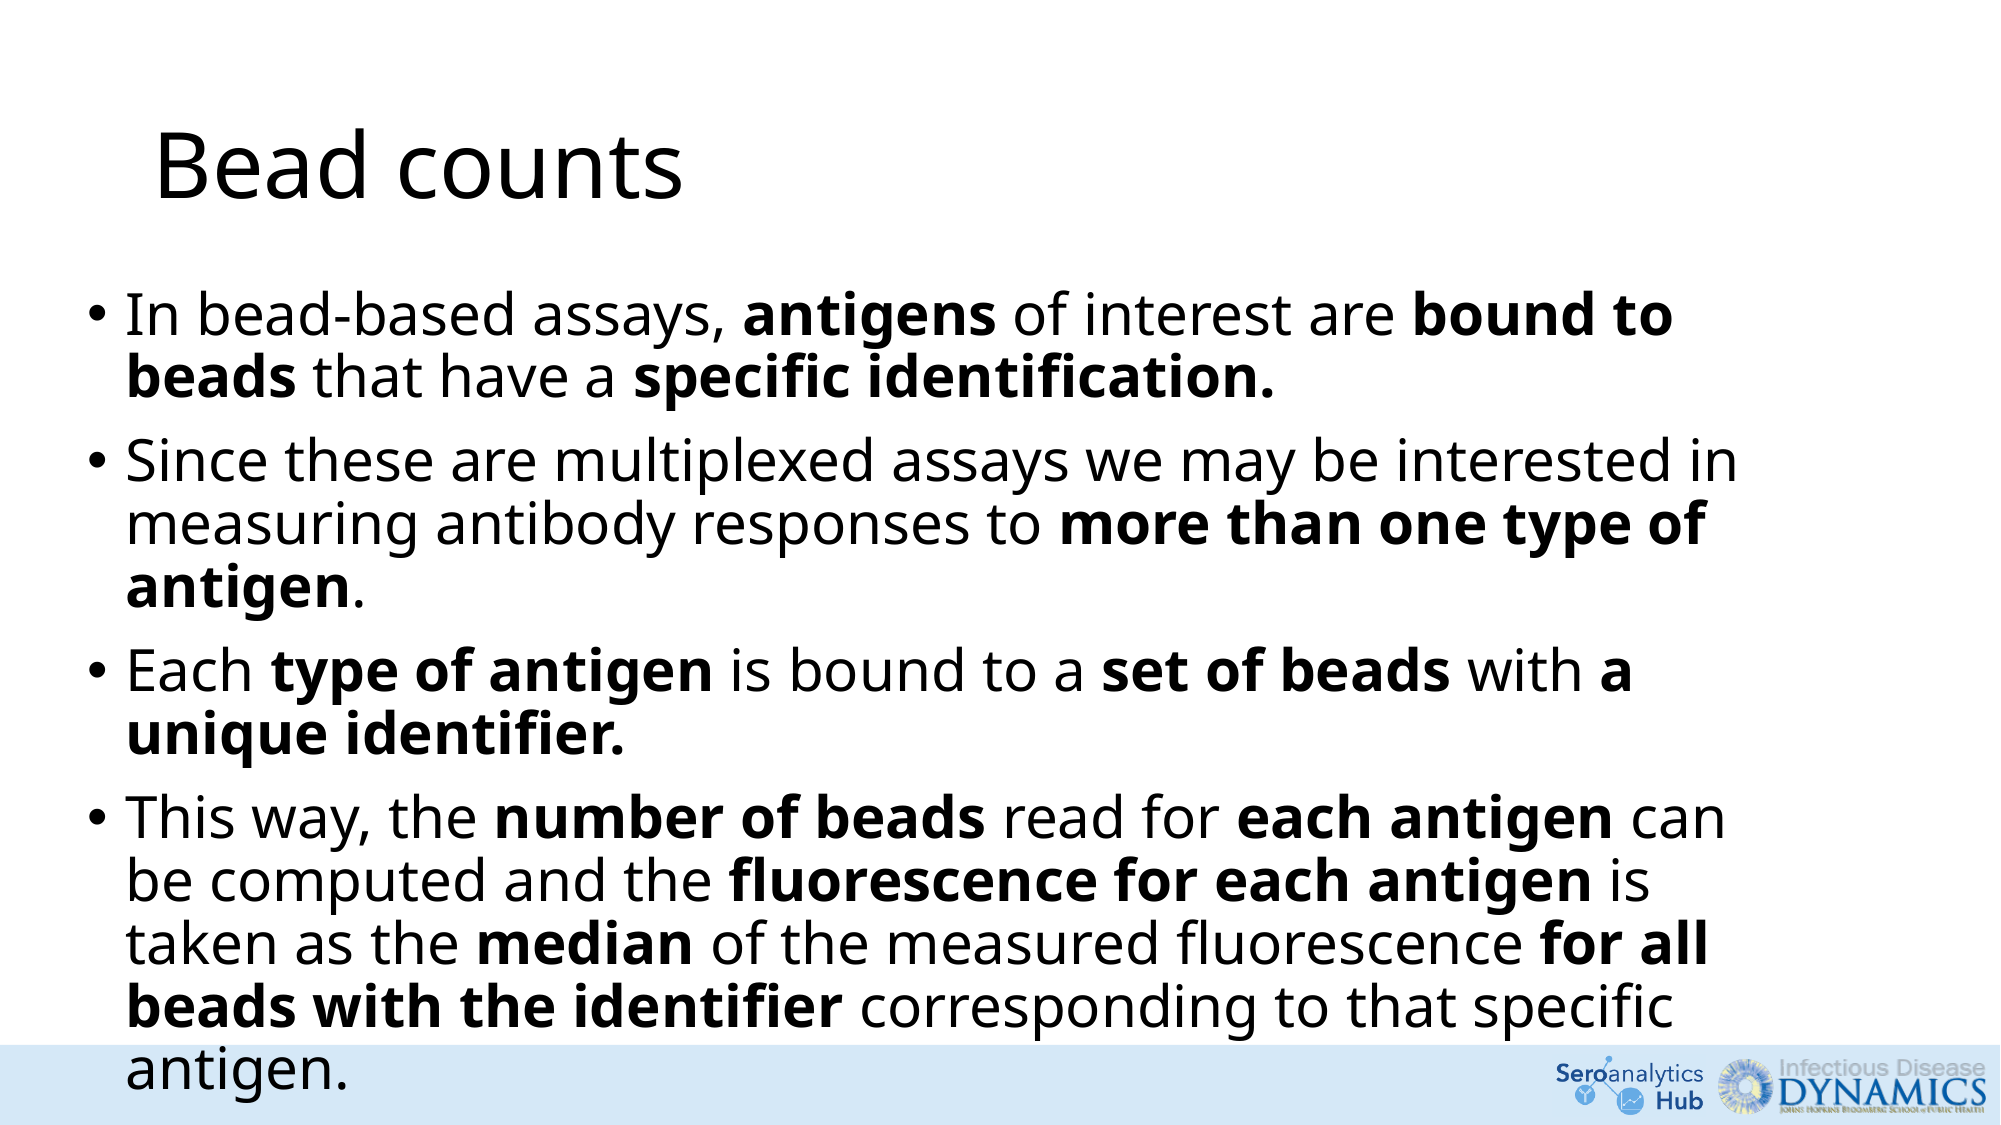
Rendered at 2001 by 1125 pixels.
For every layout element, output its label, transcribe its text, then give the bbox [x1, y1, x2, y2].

title Bead counts [137, 59, 1863, 278]
text_box In bead-based assays, antigens of interest are bound to beads that have a specific identification. Since these are multiplexed assays we may be interested in measuring antibody responses to more than one type of antigen. Each type of antigen is bound to a set of beads with a unique identifier. This way, the number of beads read for each antigen can be computed and the fluorescence for each antigen is taken as the median of the measured fluorescence for all beads with the identifier corresponding to that specific antigen. [73, 277, 1799, 962]
picture [1719, 1059, 1986, 1115]
